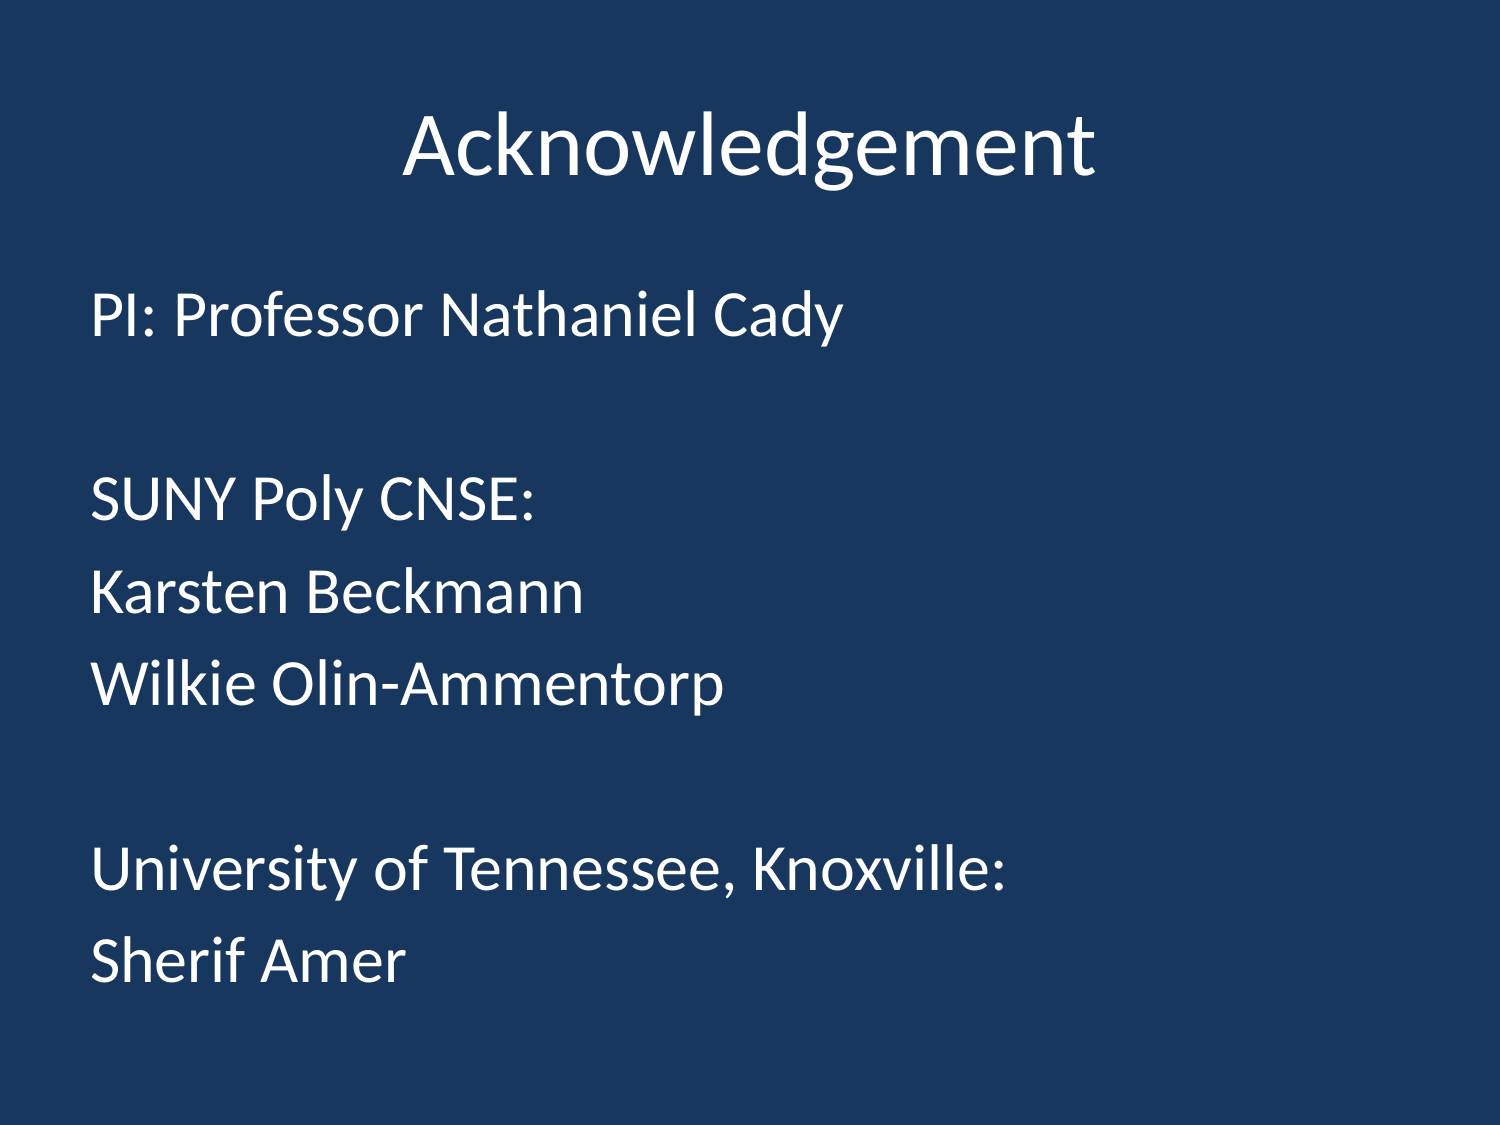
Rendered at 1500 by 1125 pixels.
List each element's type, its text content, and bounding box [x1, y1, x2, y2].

list PI: Professor Nathaniel Cady SUNY Poly CNSE: Karsten Beckmann Wilkie Olin-Ammentorp University of Tennessee, Knoxville: Sherif Amer [75, 262, 1425, 1005]
title Acknowledgement [75, 45, 1425, 233]
